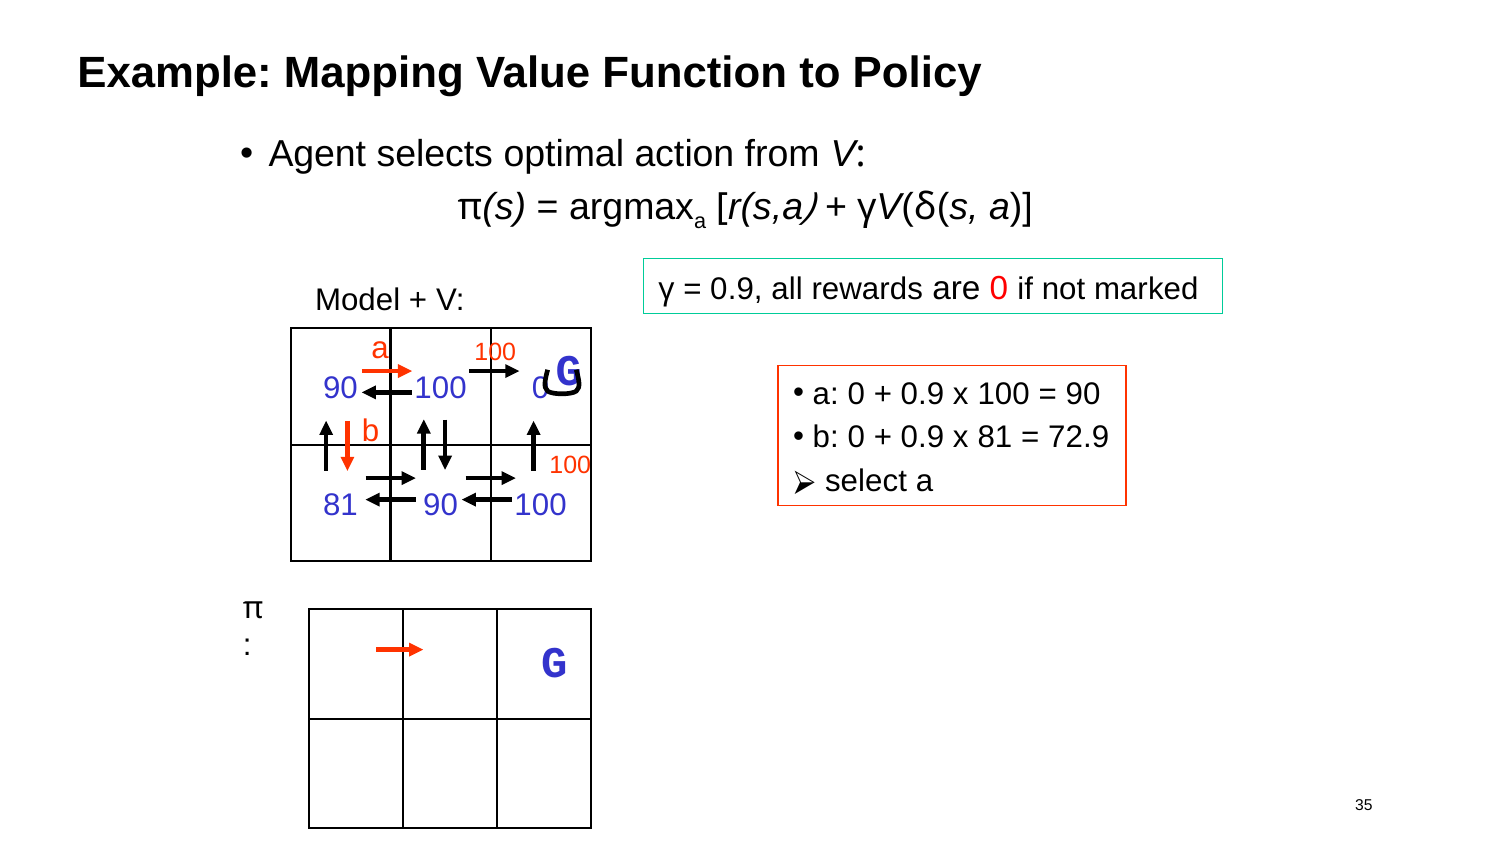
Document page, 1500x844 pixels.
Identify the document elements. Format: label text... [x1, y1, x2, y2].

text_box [227, 579, 591, 829]
slide_number ‹#› [1025, 787, 1388, 825]
text_box 81 [290, 444, 390, 562]
text_box a: 0 + 0.9 x 100 = 90 b: 0 + 0.9 x 81 = 72.9 select a [778, 365, 1126, 506]
text_box [544, 369, 579, 394]
text_box γ = 0.9, all rewards are 0 if not marked [643, 258, 1223, 314]
text_box G [540, 333, 598, 402]
text_box a [356, 320, 405, 373]
text_box 0 [490, 328, 591, 444]
text_box 100 [459, 328, 532, 373]
text_box b [346, 403, 395, 456]
title Example: Mapping Value Function to Policy [62, 18, 1338, 122]
text_box 100 [390, 328, 490, 444]
text_box 100 [534, 440, 607, 486]
list Agent selects optimal action from V: π(s) = argmaxa [r(s,a) + γV(δ(s, a)] [225, 121, 1266, 413]
text_box 100 [490, 444, 591, 562]
text_box Model + V: [299, 271, 481, 325]
text_box 90 [290, 328, 390, 444]
text_box 90 [390, 444, 490, 562]
